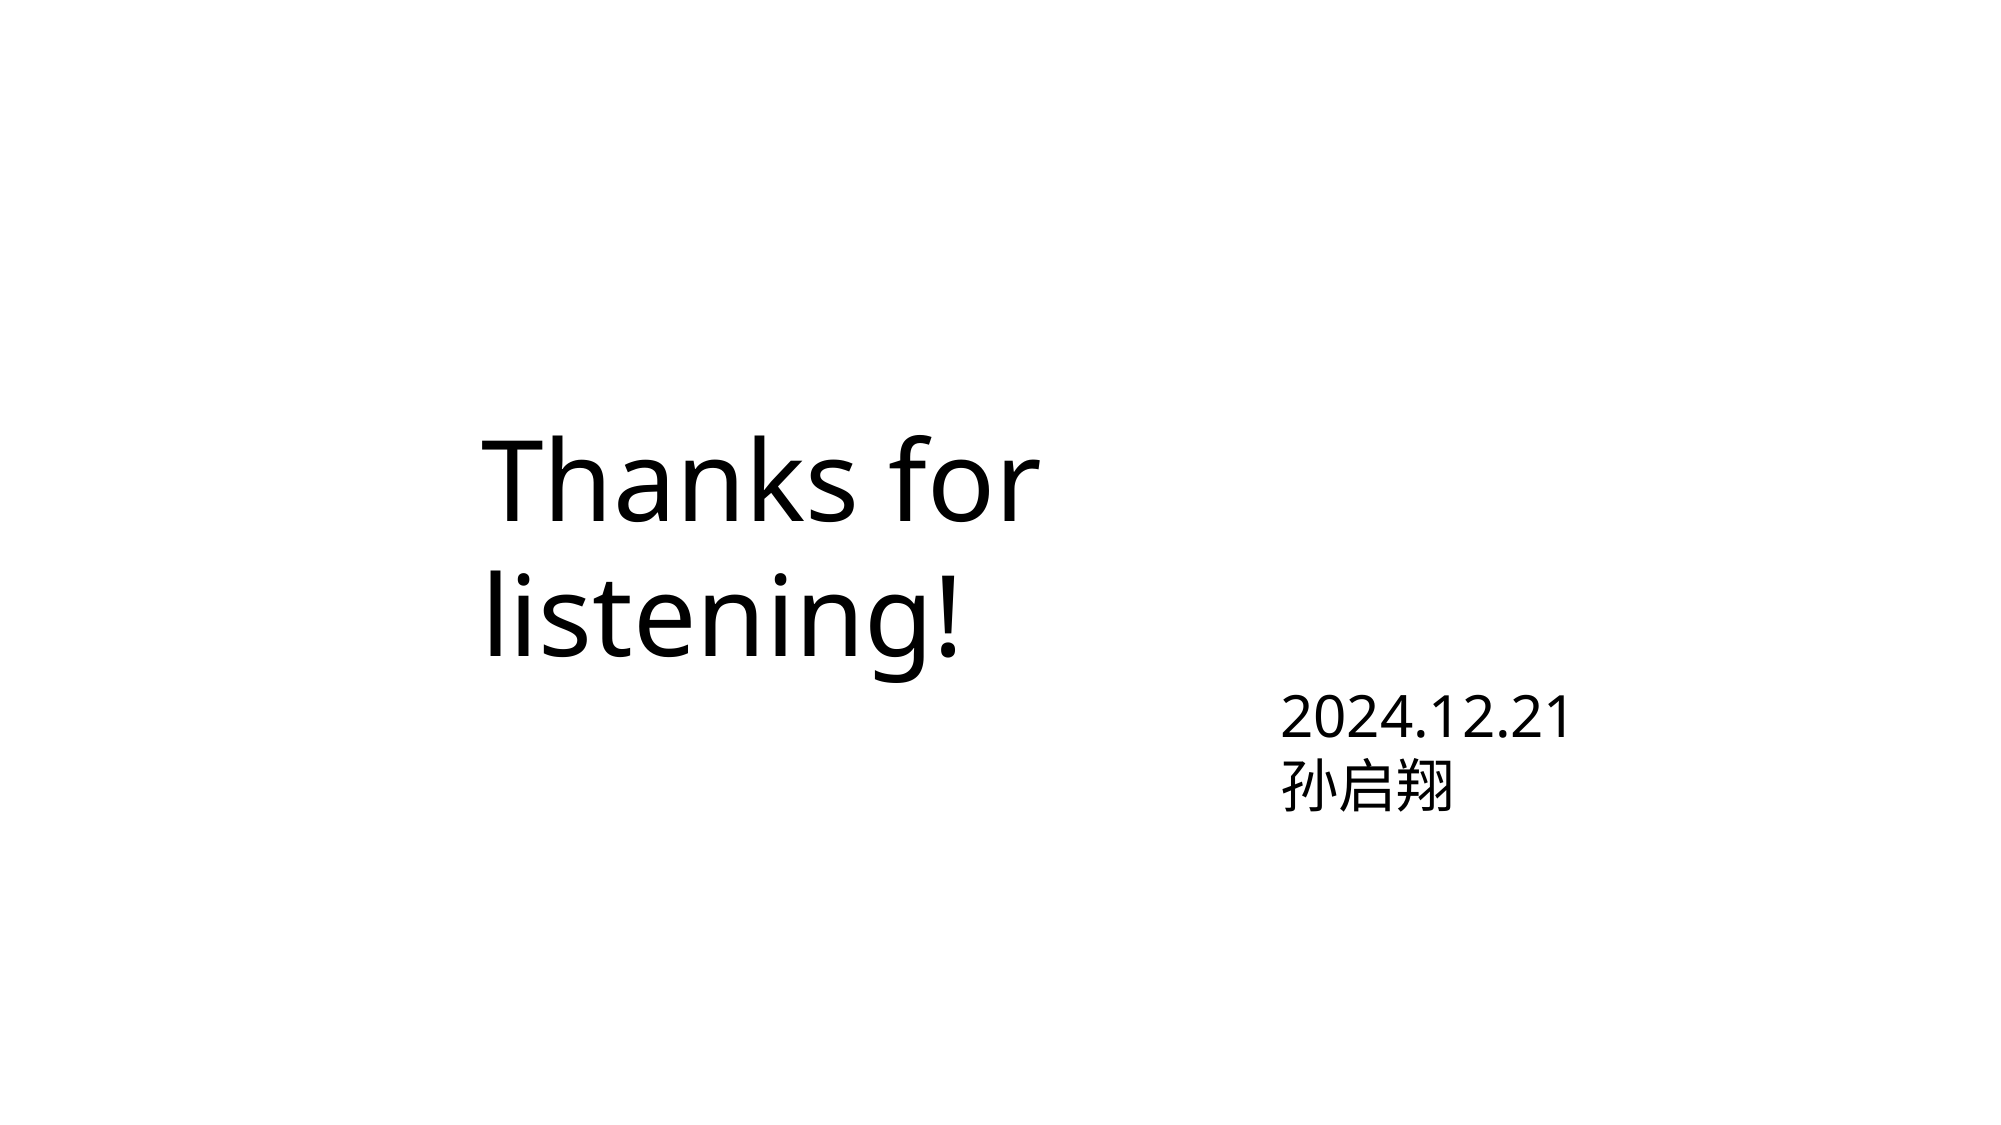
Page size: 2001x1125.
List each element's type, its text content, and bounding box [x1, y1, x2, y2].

text_box Thanks for listening! [466, 401, 1534, 687]
text_box 2024.12.21 孙启翔 [1265, 671, 1859, 827]
